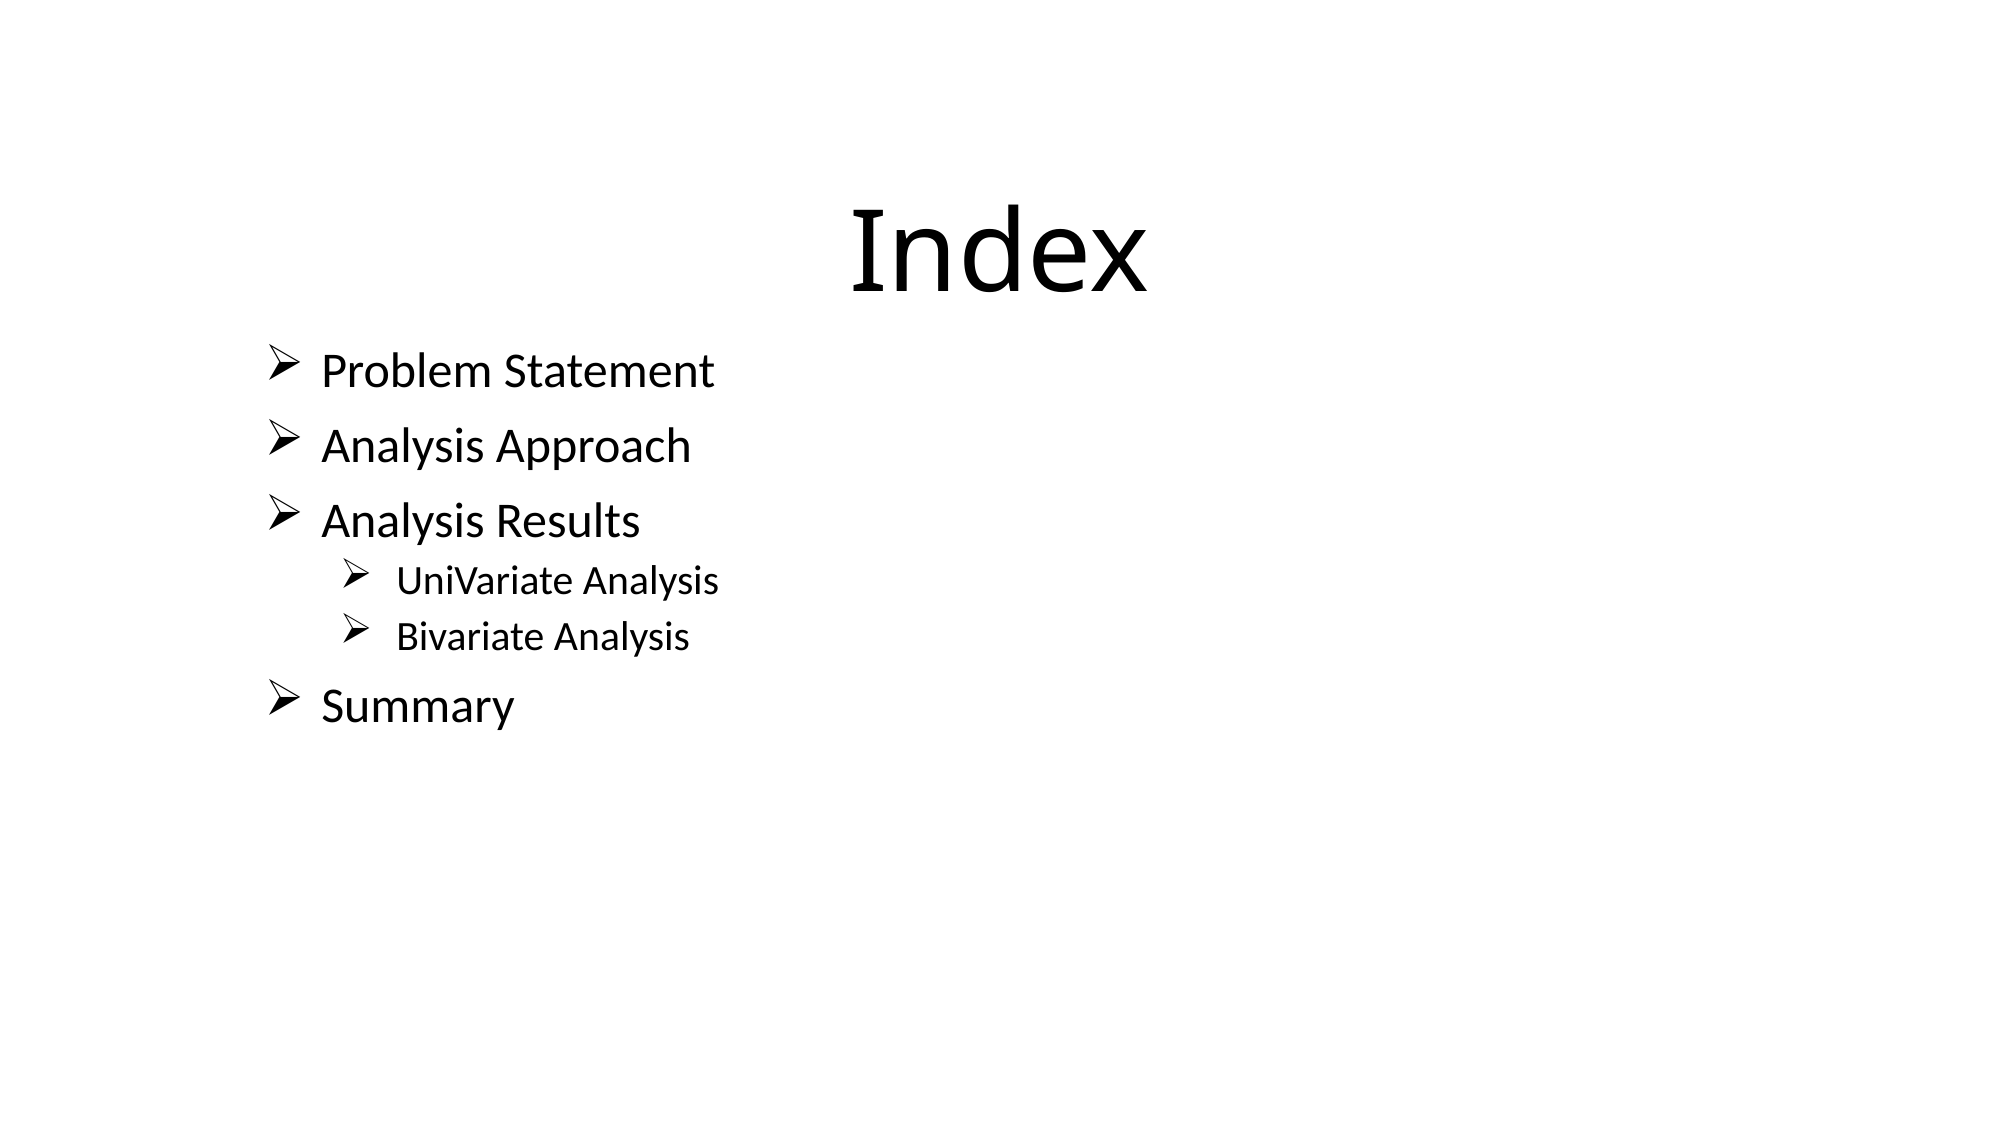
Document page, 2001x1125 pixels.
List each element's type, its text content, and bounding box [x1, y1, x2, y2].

title Index [249, 184, 1750, 324]
subtitle Problem Statement Analysis Approach Analysis Results UniVariate Analysis Bivariate Analysis Summary [249, 337, 1750, 863]
